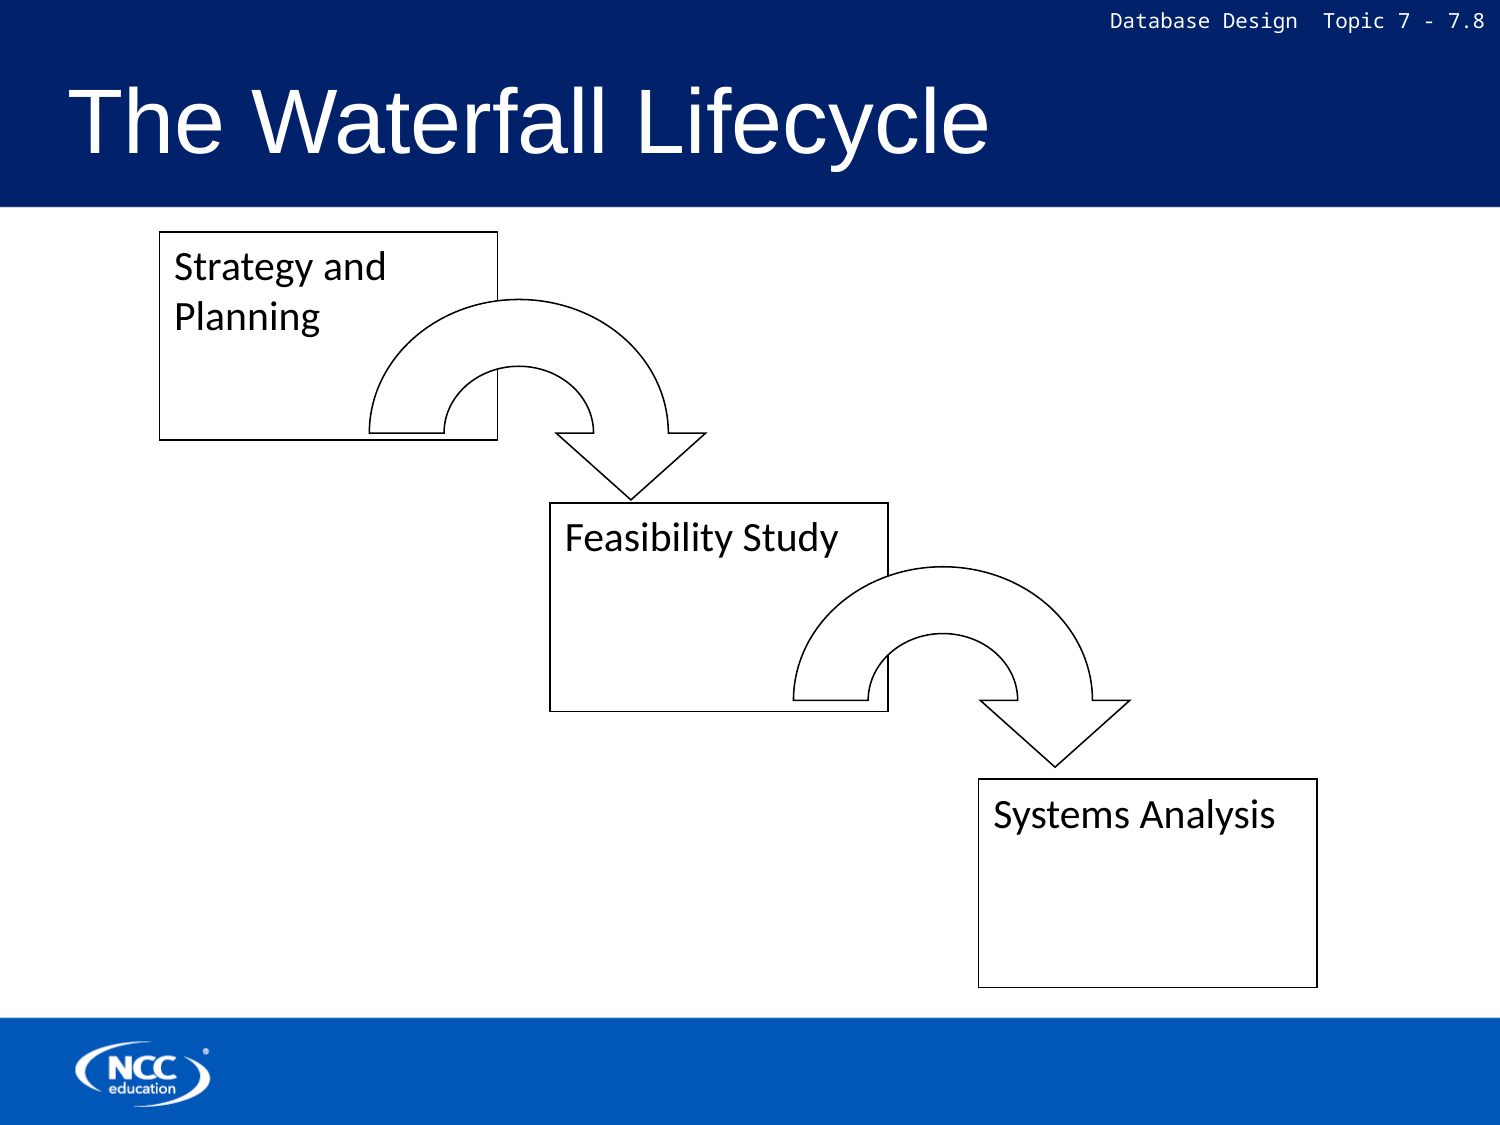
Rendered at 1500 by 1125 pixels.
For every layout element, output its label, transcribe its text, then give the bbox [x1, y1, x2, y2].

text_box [159, 231, 1318, 988]
picture [0, 0, 1500, 1125]
text_box The Waterfall Lifecycle [53, 54, 1500, 243]
